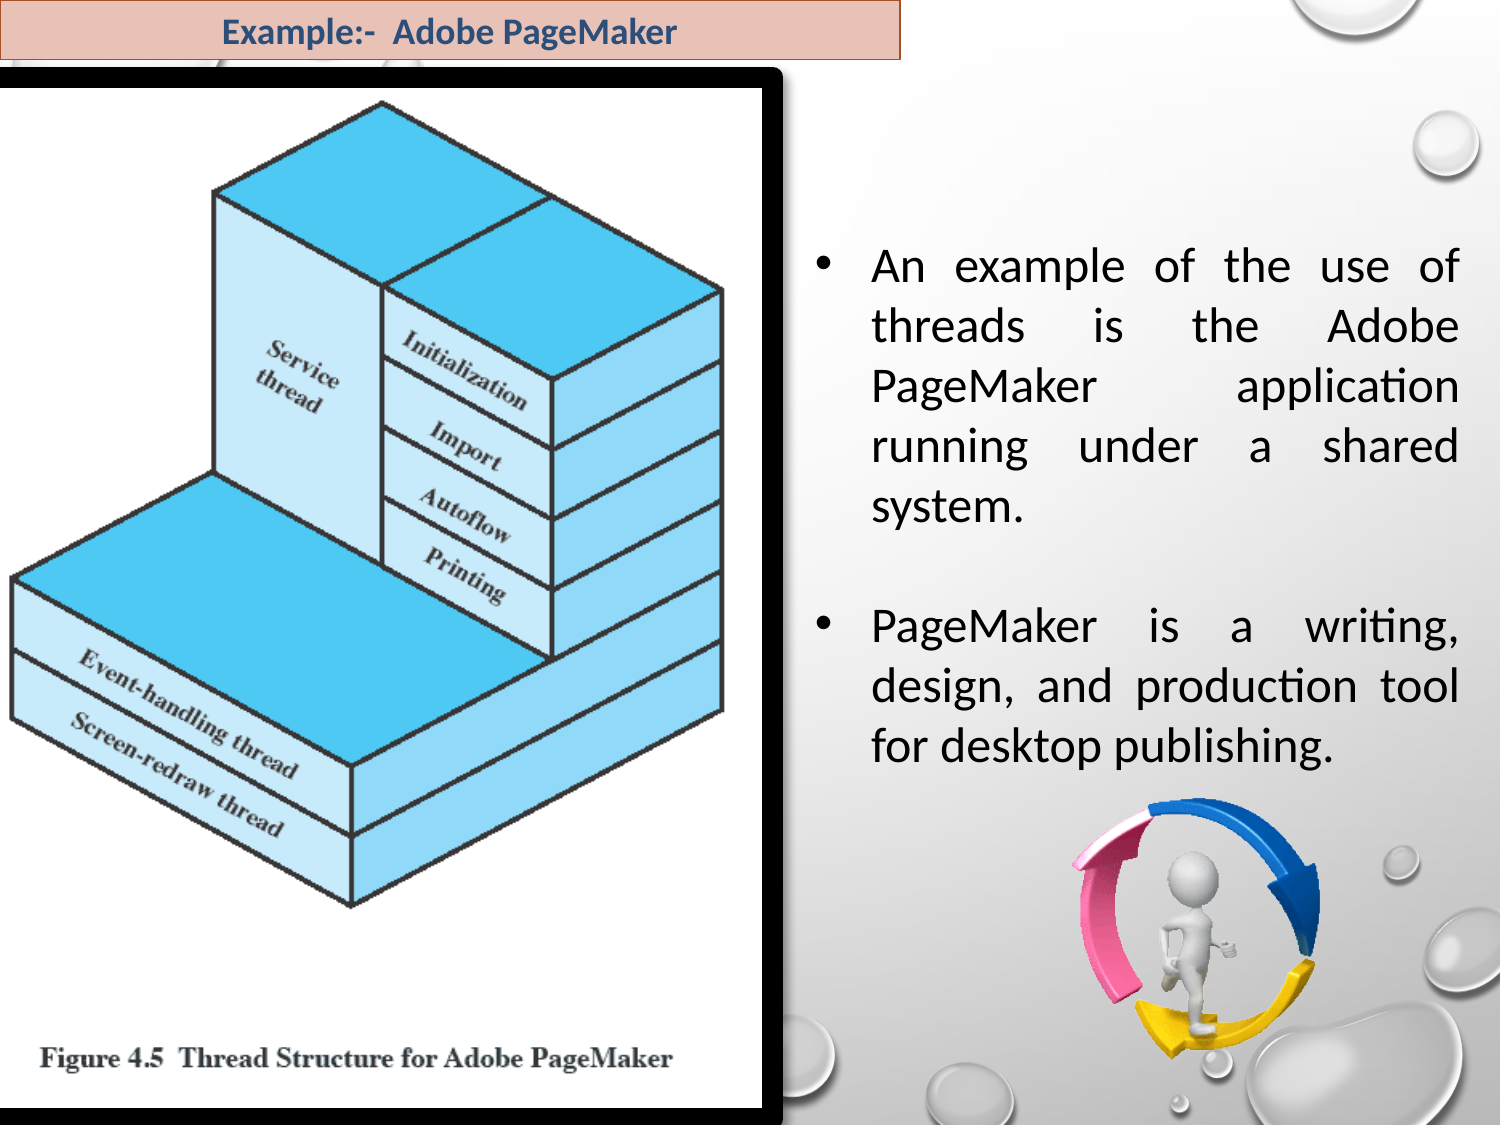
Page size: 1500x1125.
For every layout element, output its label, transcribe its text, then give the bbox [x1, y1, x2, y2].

text_box Example:- Adobe PageMaker [0, 0, 901, 60]
picture [0, 0, 1500, 1125]
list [0, 87, 763, 1109]
text_box An example of the use of threads is the Adobe PageMaker application running under a shared system. PageMaker is a writing, design, and production tool for desktop publishing. [799, 224, 1476, 781]
